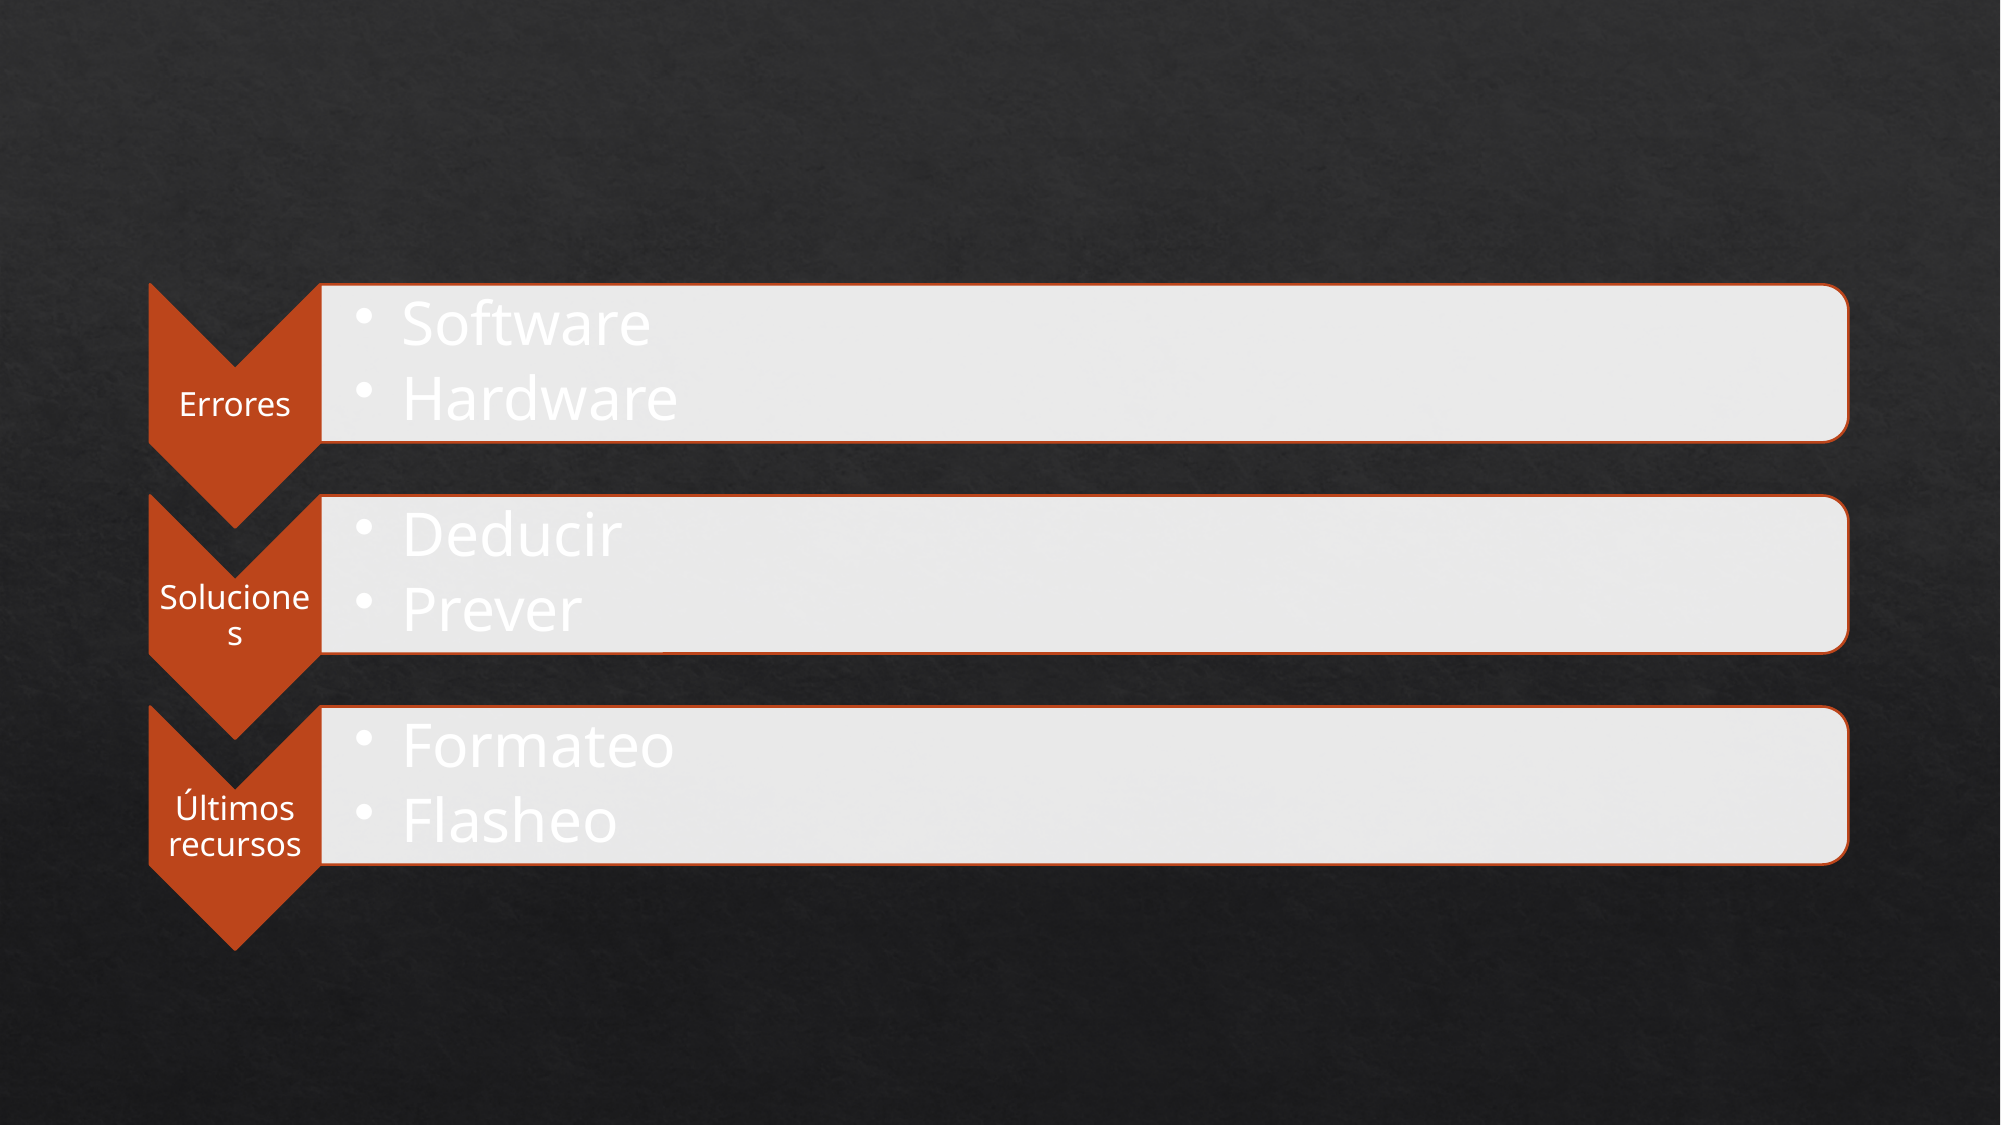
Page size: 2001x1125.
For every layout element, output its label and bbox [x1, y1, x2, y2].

list [149, 283, 1849, 951]
